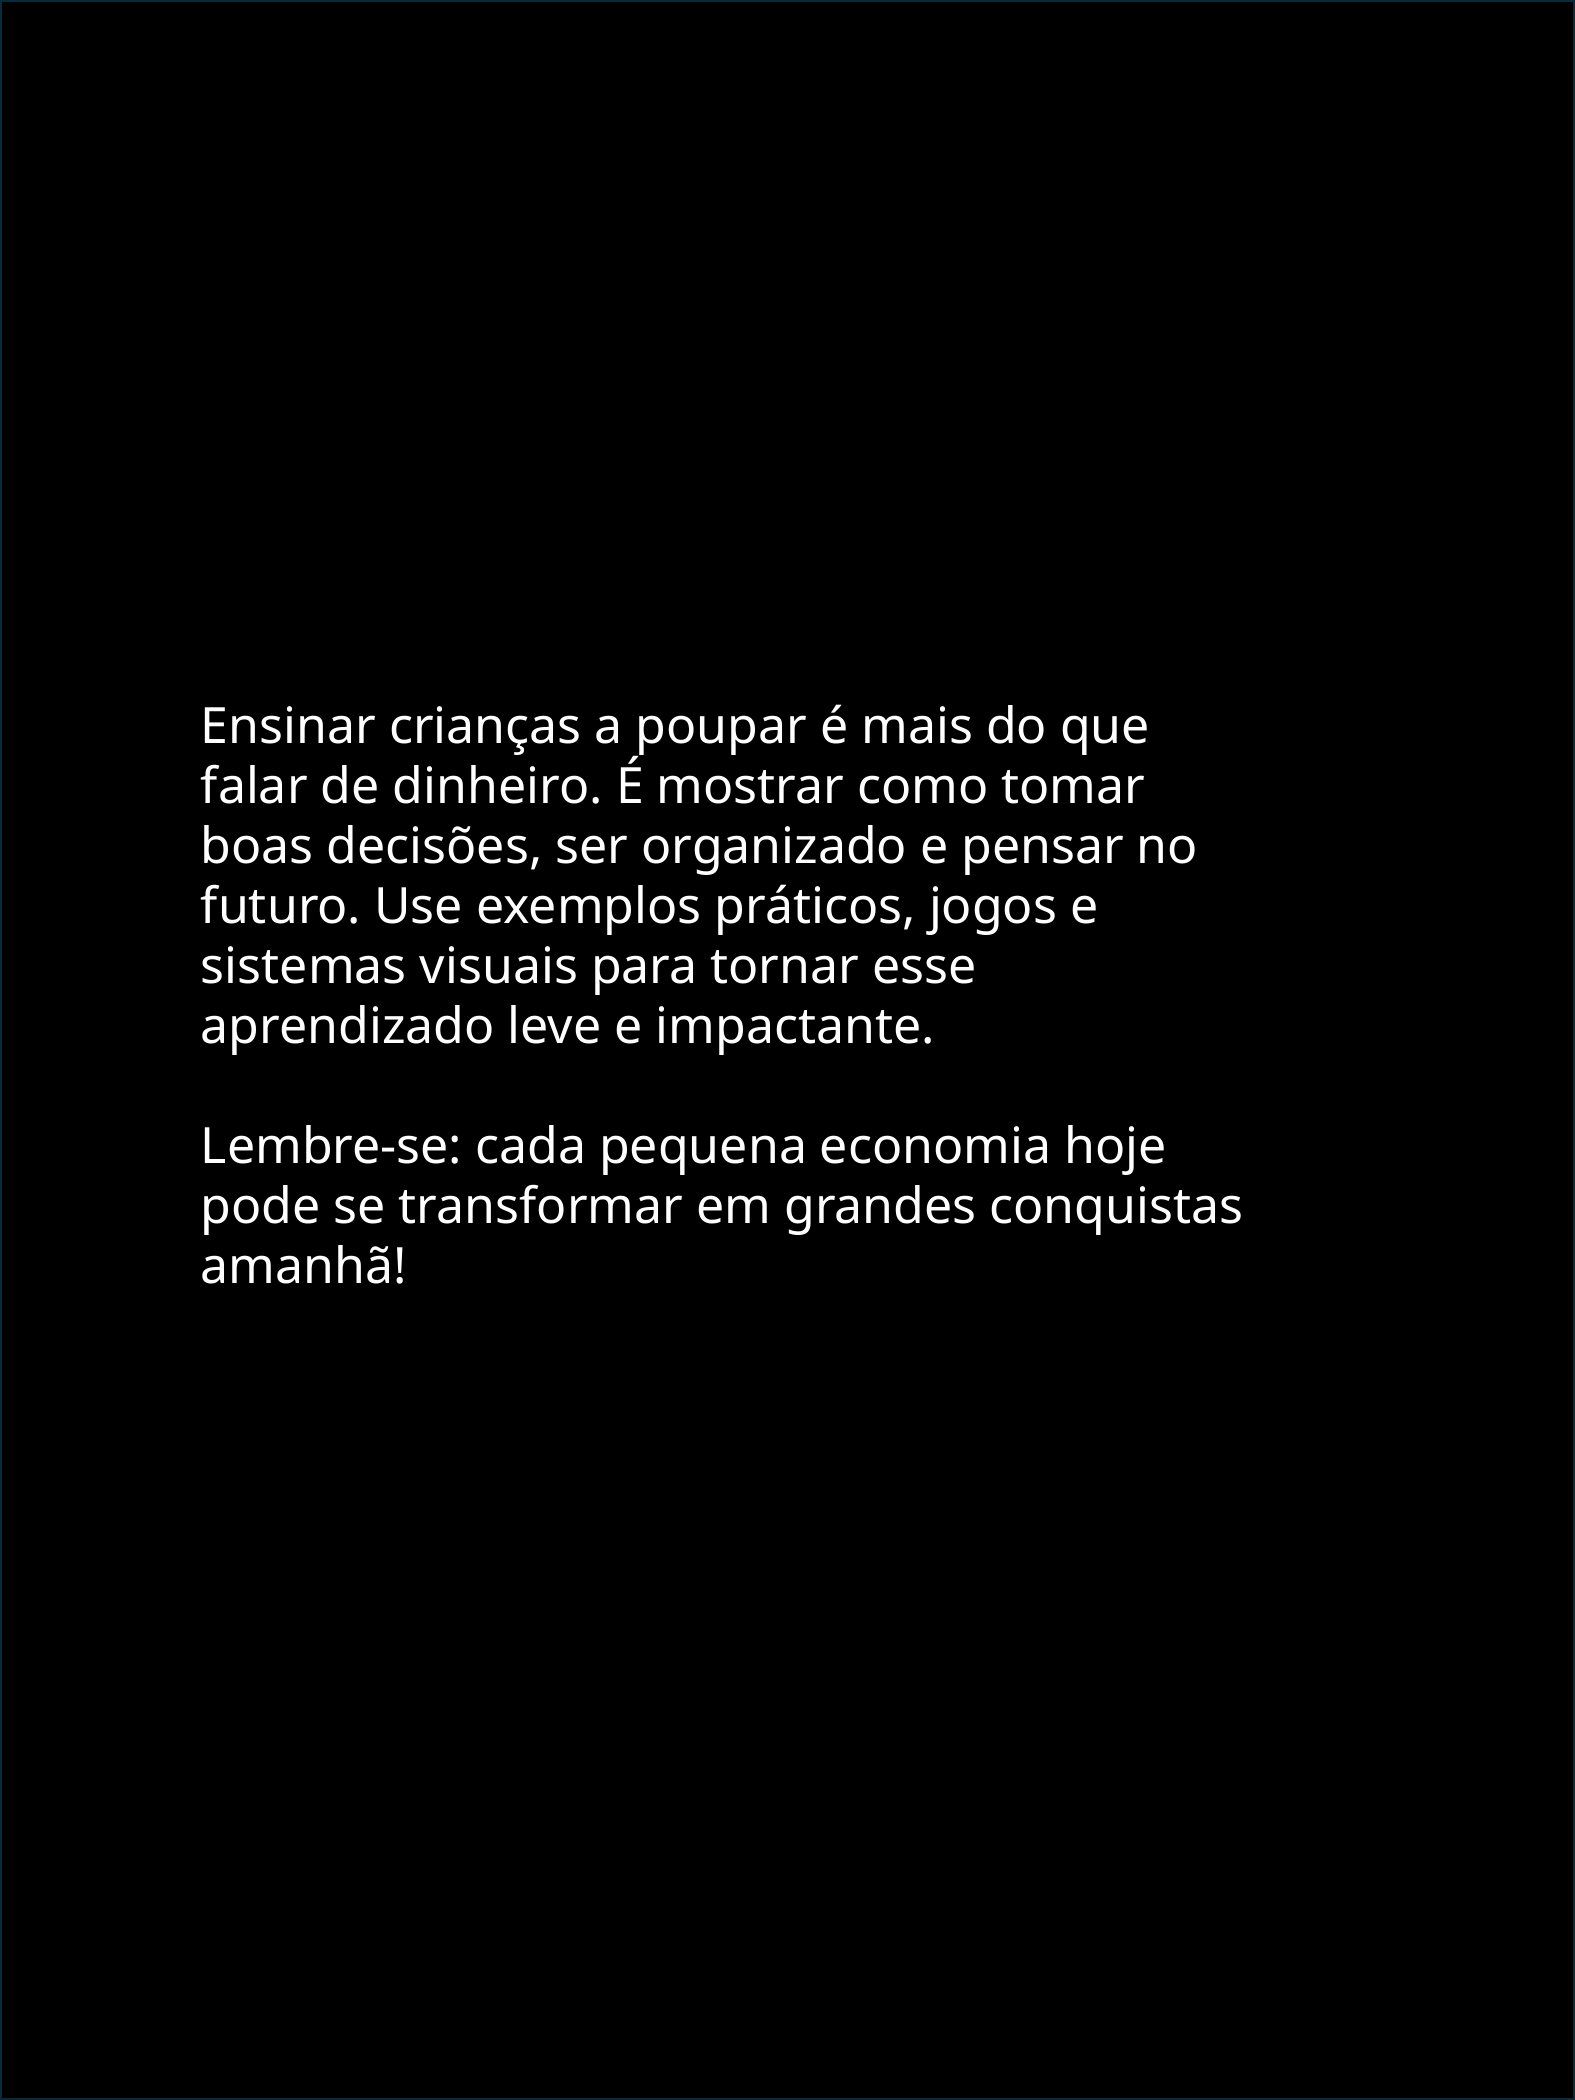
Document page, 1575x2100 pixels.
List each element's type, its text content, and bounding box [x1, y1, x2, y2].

text_box Ensinar crianças a poupar é mais do que falar de dinheiro. É mostrar como tomar boas decisões, ser organizado e pensar no futuro. Use exemplos práticos, jogos e sistemas visuais para tornar esse aprendizado leve e impactante. Lembre-se: cada pequena economia hoje pode se transformar em grandes conquistas amanhã! [186, 686, 1275, 1301]
text_box [0, 0, 1575, 2100]
